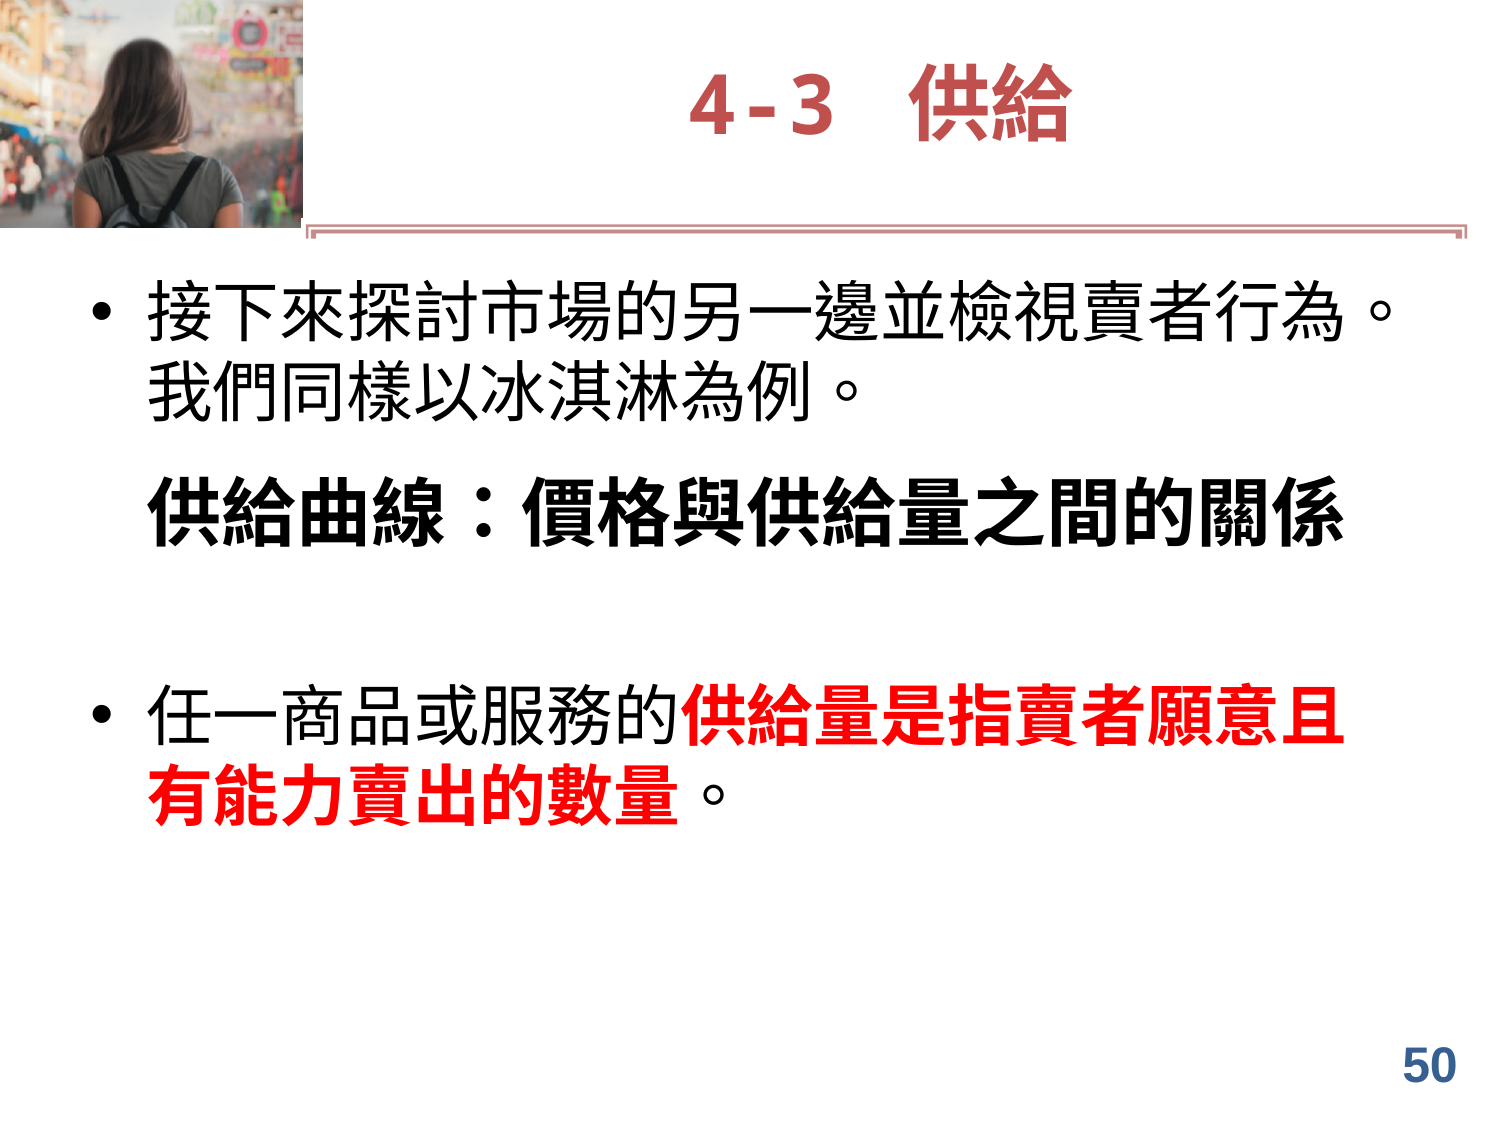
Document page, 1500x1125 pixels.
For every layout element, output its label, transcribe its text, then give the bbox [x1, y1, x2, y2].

text_box 50 [1387, 1024, 1482, 1100]
list 接下來探討市場的另一邊並檢視賣者行為。我們同樣以冰淇淋為例。 供給曲線：價格與供給量之間的關係 任一商品或服務的供給量是指賣者願意且有能力賣出的數量。 [75, 262, 1425, 1005]
picture [0, 0, 303, 228]
title 4-3 供給 [336, 7, 1425, 195]
